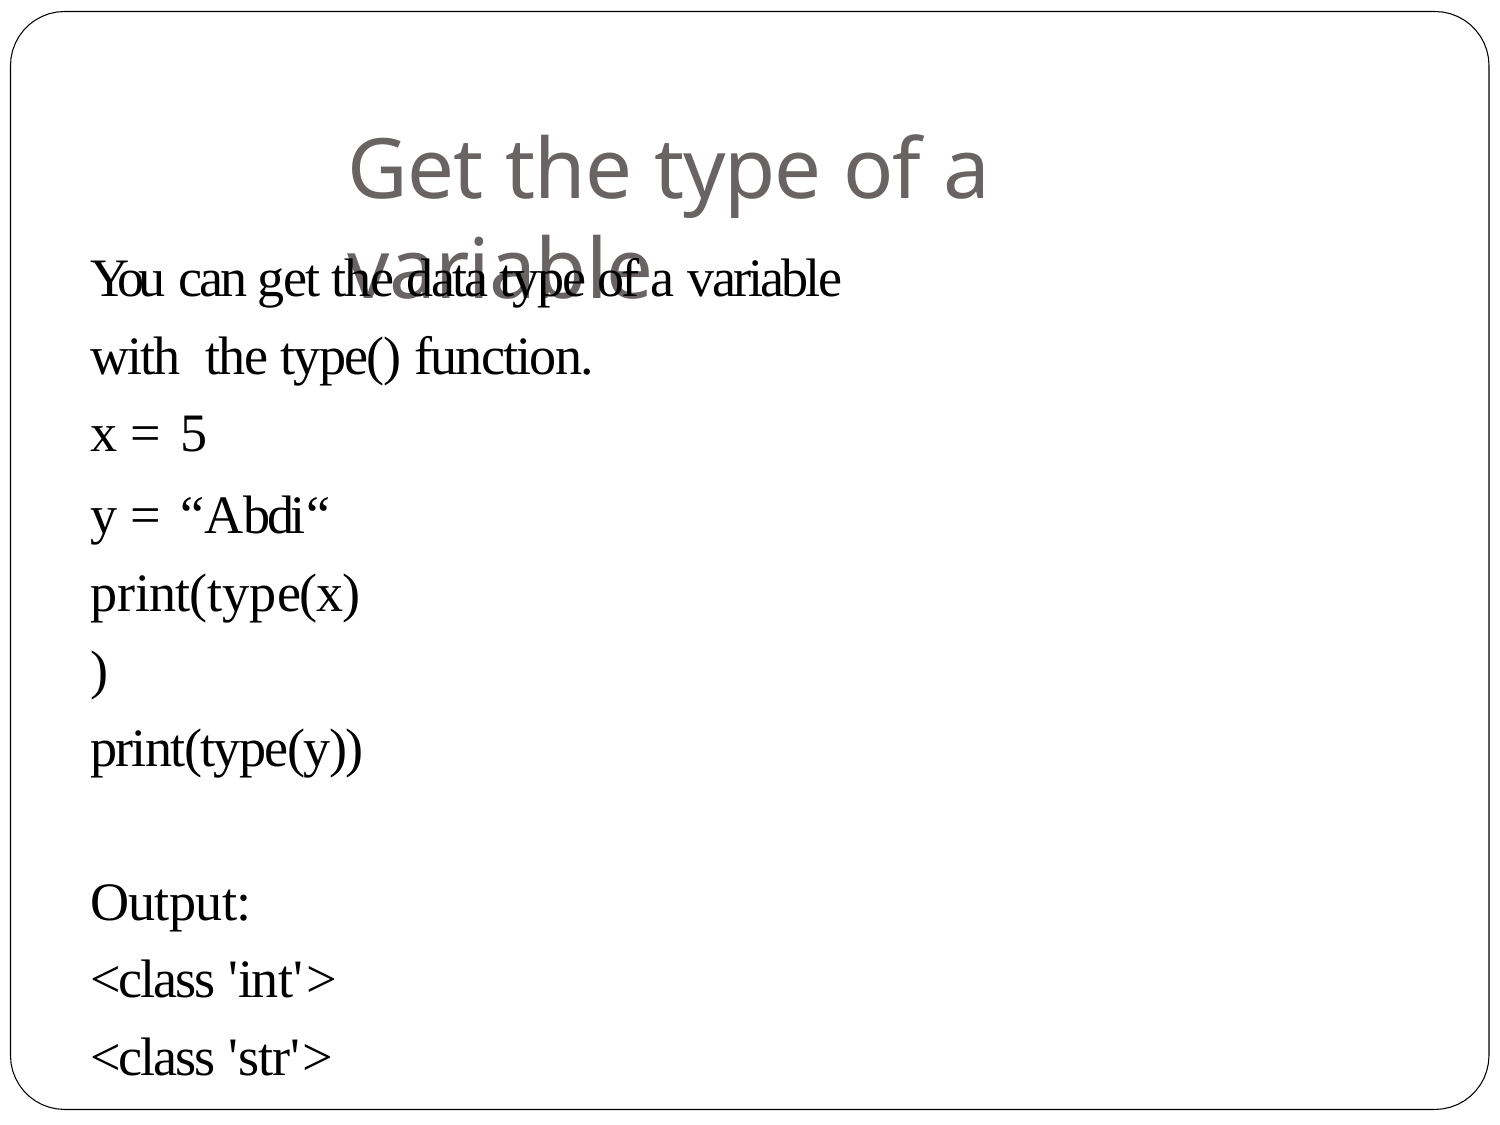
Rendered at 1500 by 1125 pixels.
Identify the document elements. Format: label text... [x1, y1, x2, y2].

title Get the type of a variable [345, 113, 1230, 316]
text_box You can get the data type of a variable with the type() function. x = 5 y = “Abdi“ print(type(x)) print(type(y)) Output: <class 'int'> <class 'str'> [87, 228, 927, 1086]
